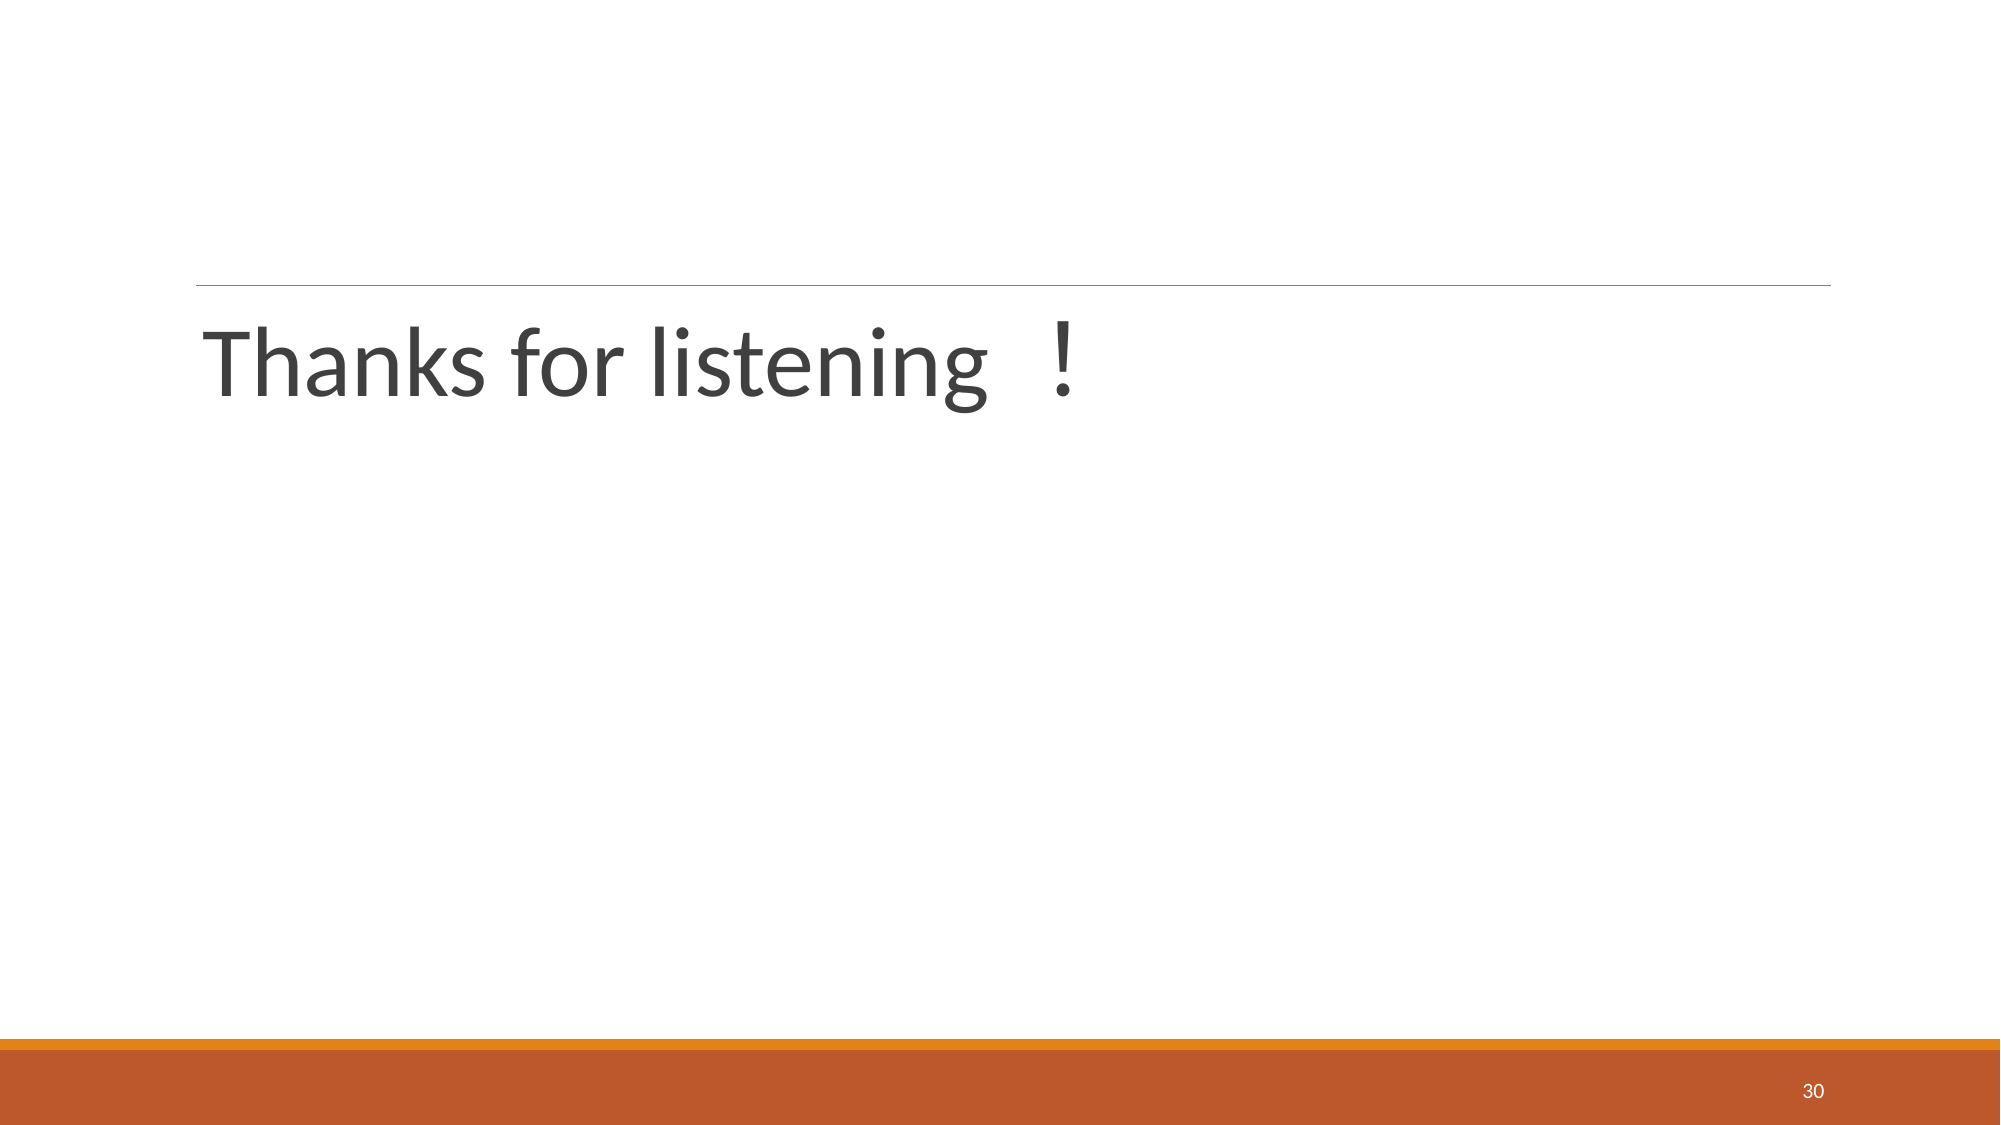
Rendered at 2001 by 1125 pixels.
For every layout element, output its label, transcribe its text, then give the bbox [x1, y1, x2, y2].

list Thanks for listening！ [180, 302, 1830, 963]
slide_number 30 [1624, 1059, 1840, 1120]
